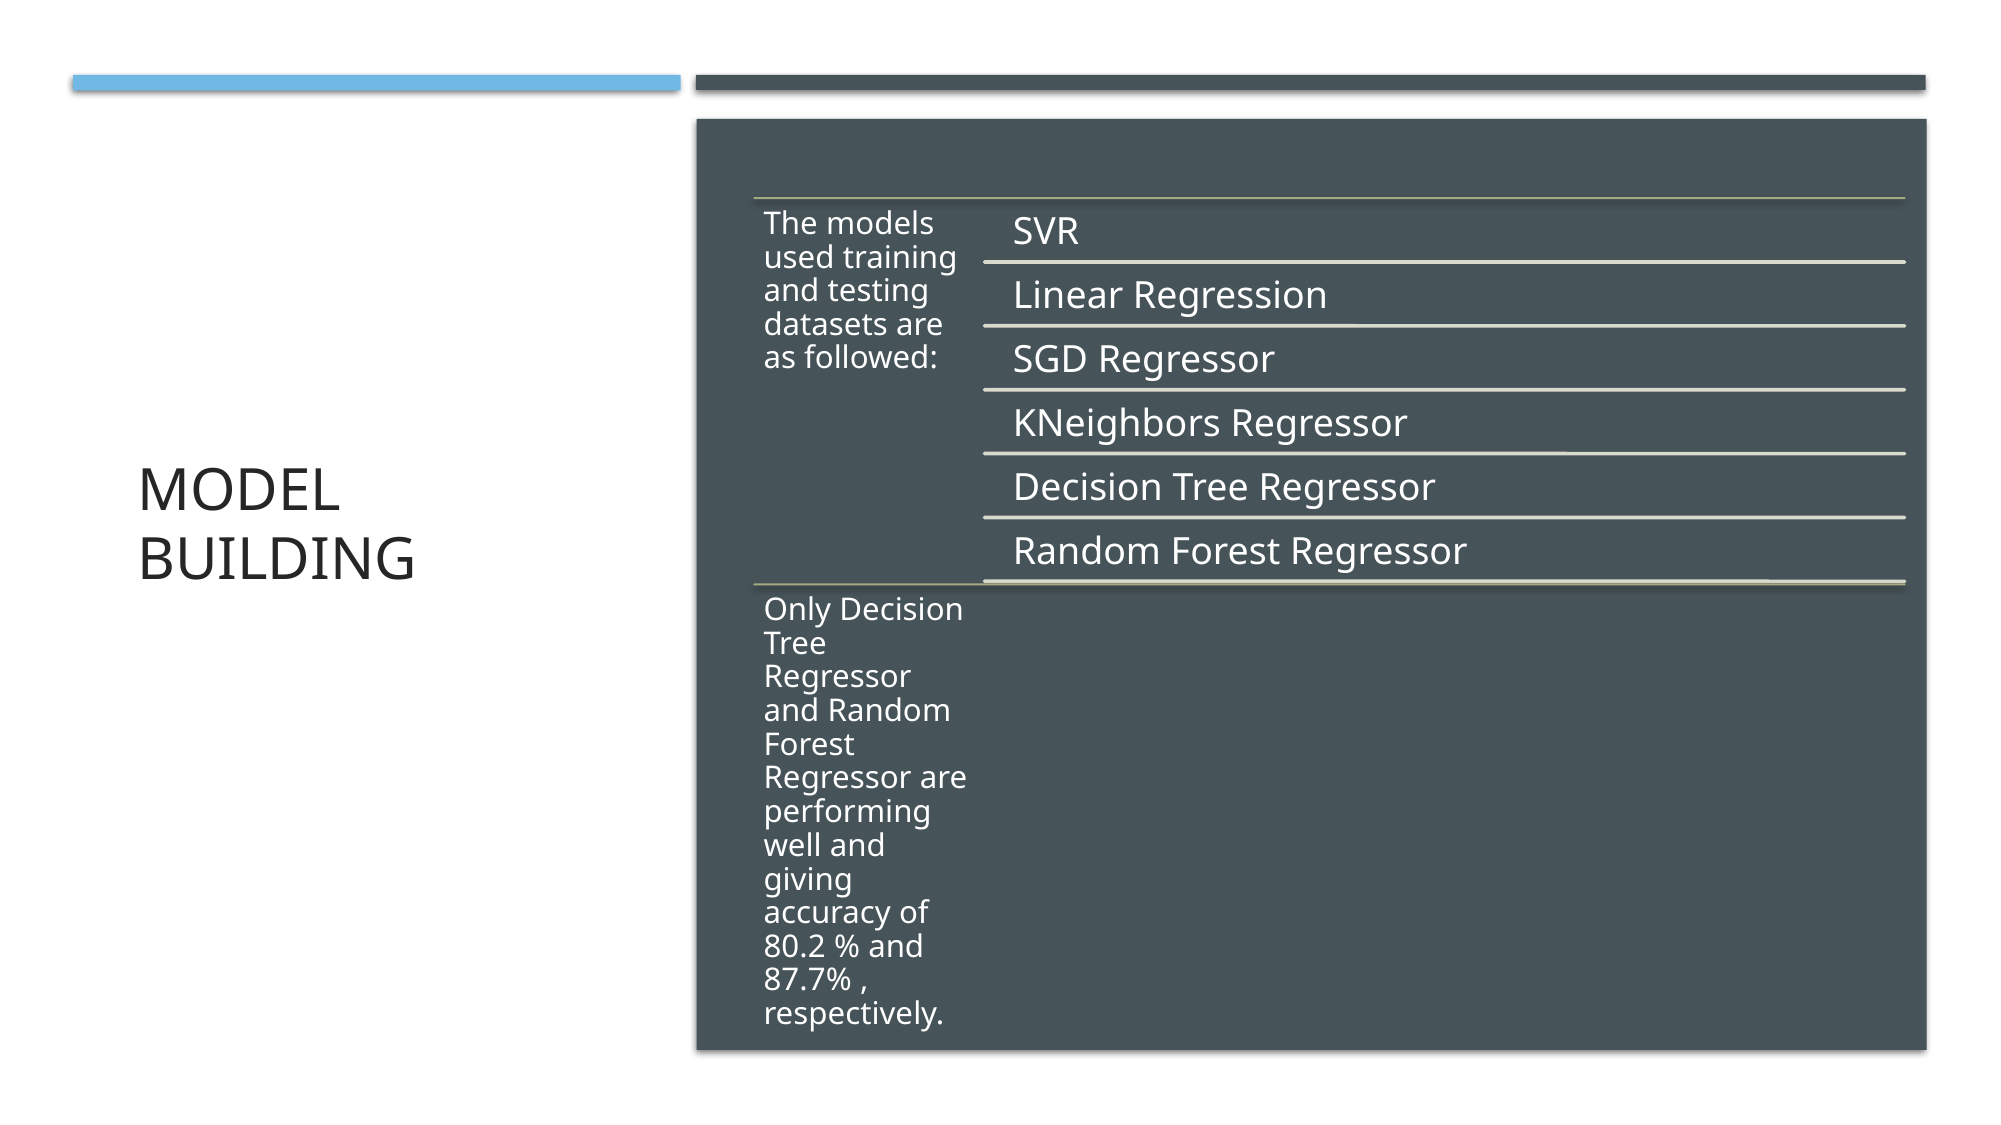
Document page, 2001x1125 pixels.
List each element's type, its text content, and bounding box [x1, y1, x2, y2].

text_box [696, 118, 1928, 1051]
text_box [0, 0, 2000, 1125]
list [753, 197, 1906, 972]
title Model building [122, 170, 624, 943]
text_box [695, 74, 1927, 91]
text_box [72, 74, 682, 92]
